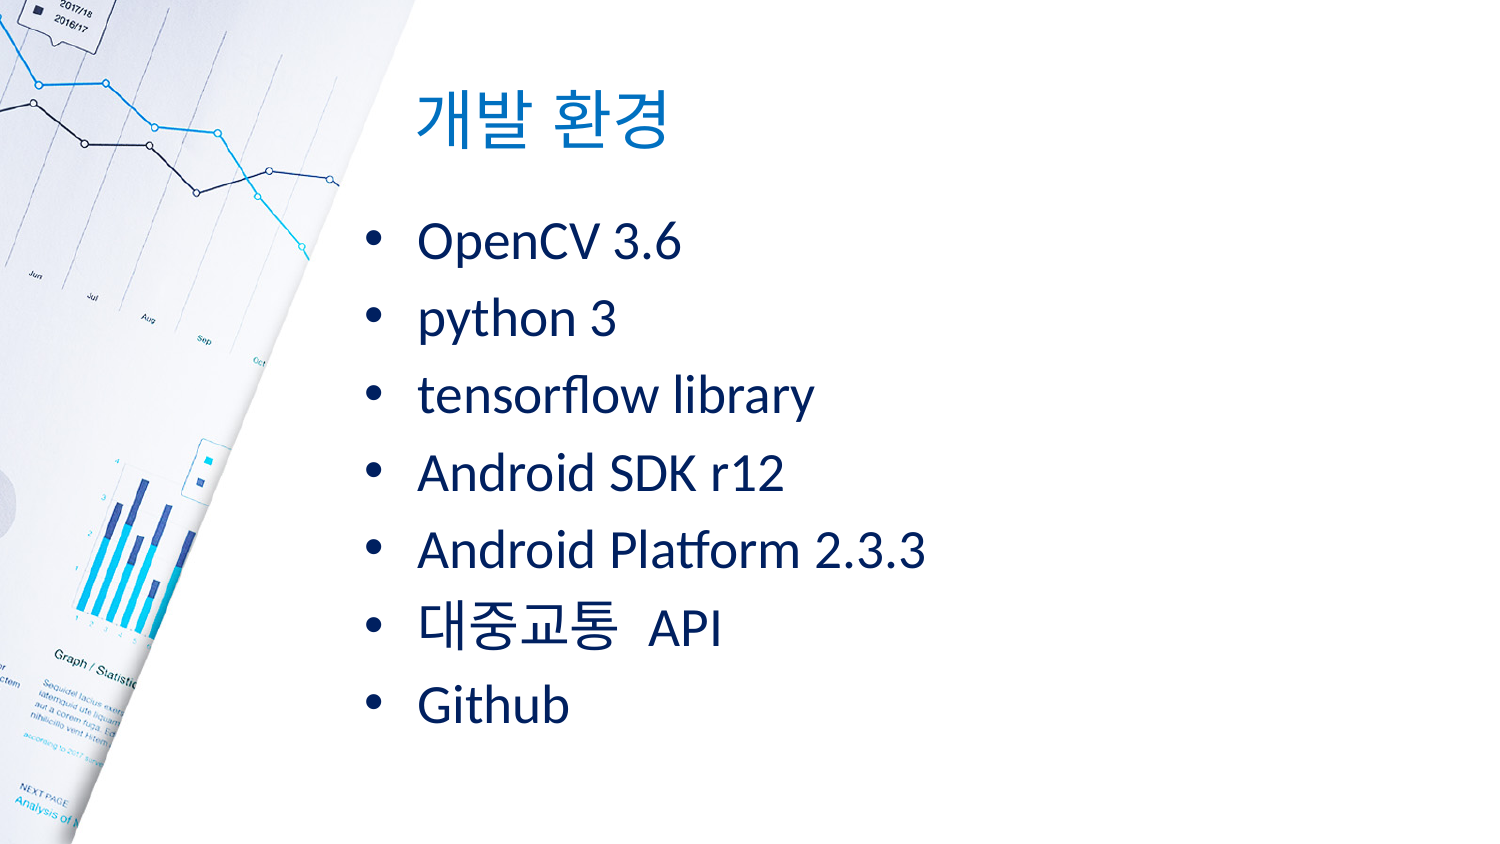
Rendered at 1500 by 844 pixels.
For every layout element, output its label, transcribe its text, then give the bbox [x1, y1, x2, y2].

title 개발 환경 [399, 71, 1427, 166]
picture [0, 0, 1500, 844]
list OpenCV 3.6 python 3 tensorflow library Android SDK r12 Android Platform 2.3.3 대중교통 API Github [349, 196, 1500, 748]
